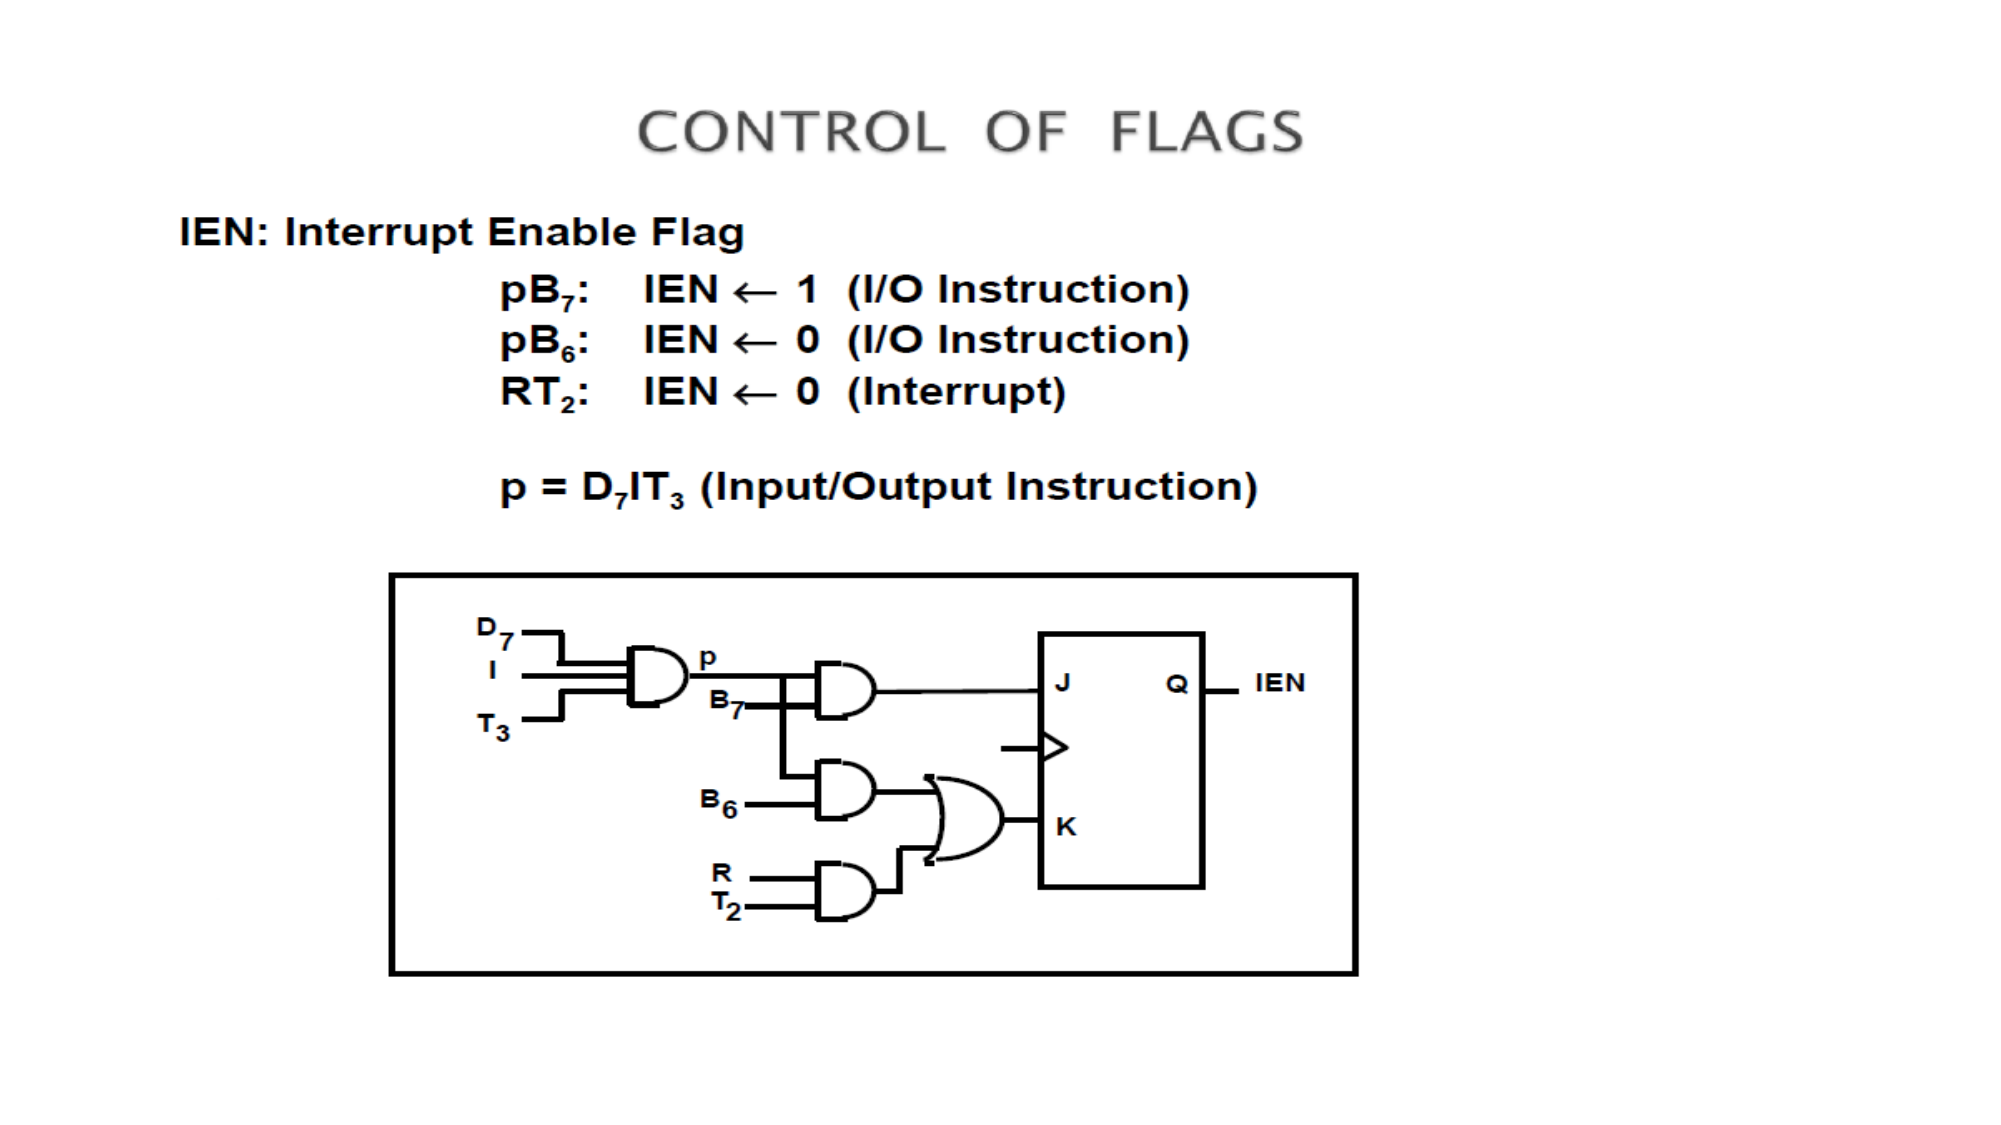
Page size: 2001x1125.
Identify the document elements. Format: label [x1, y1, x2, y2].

picture [131, 100, 1865, 1030]
